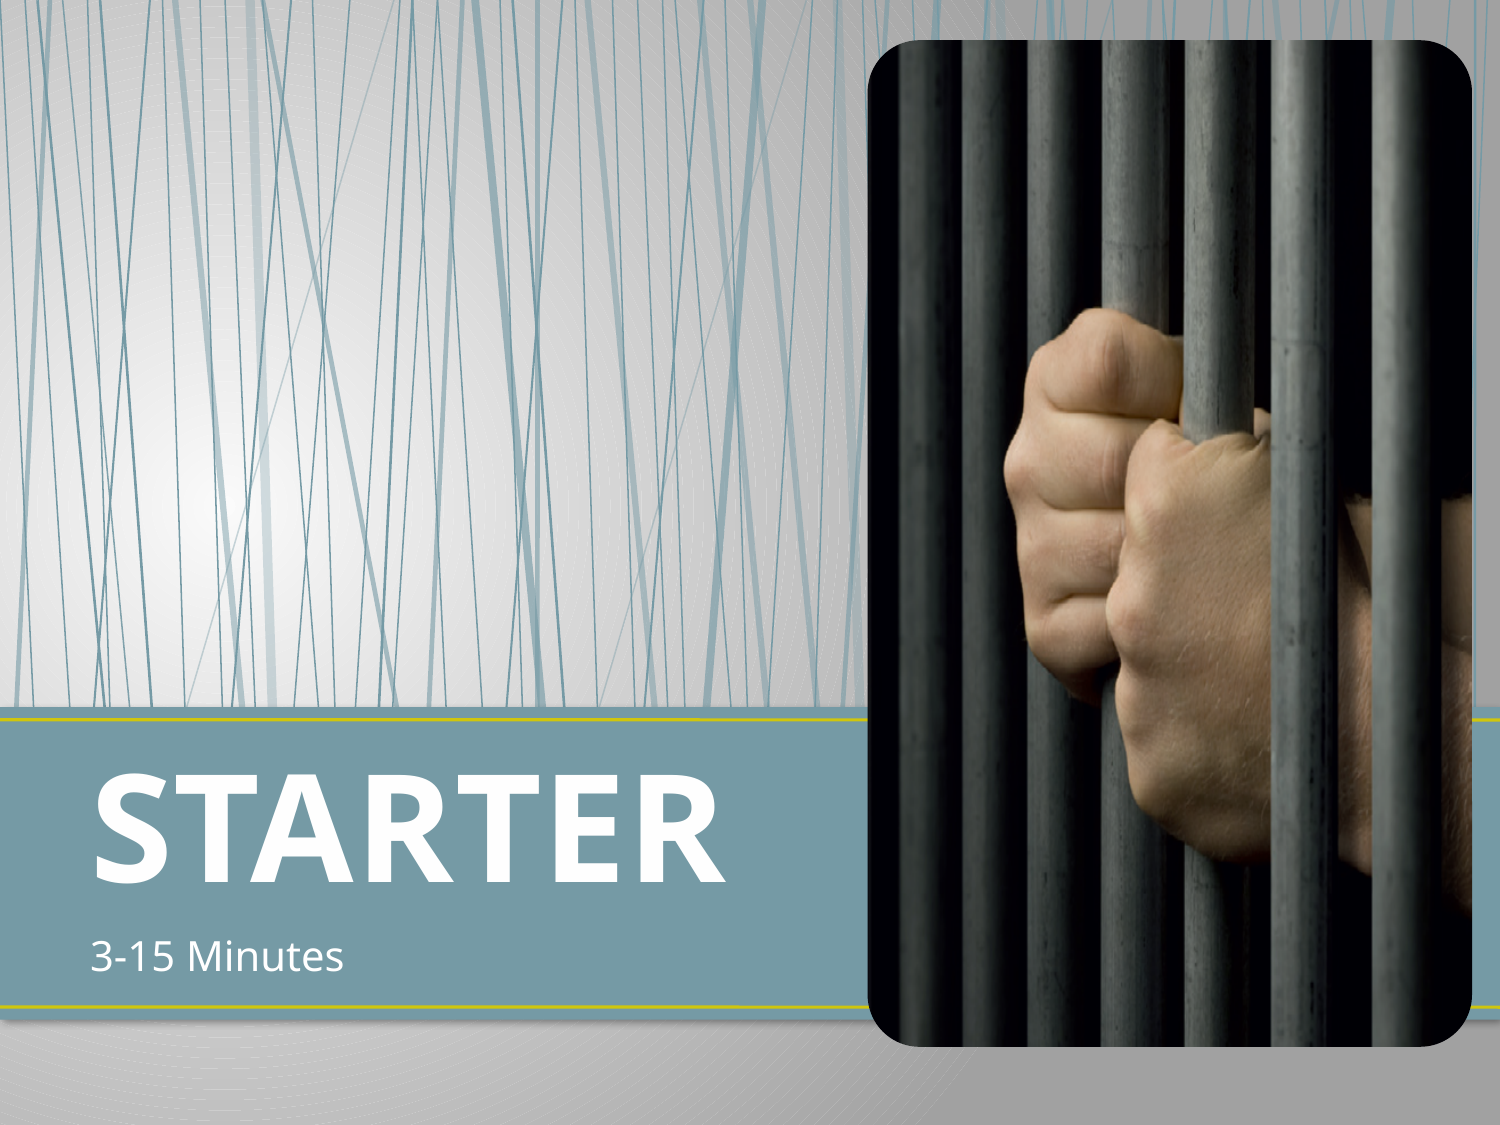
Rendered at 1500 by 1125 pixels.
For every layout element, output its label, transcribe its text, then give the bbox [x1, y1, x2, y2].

list 3-15 Minutes [75, 922, 860, 991]
picture [867, 39, 1473, 1048]
title STARTER [75, 732, 860, 920]
